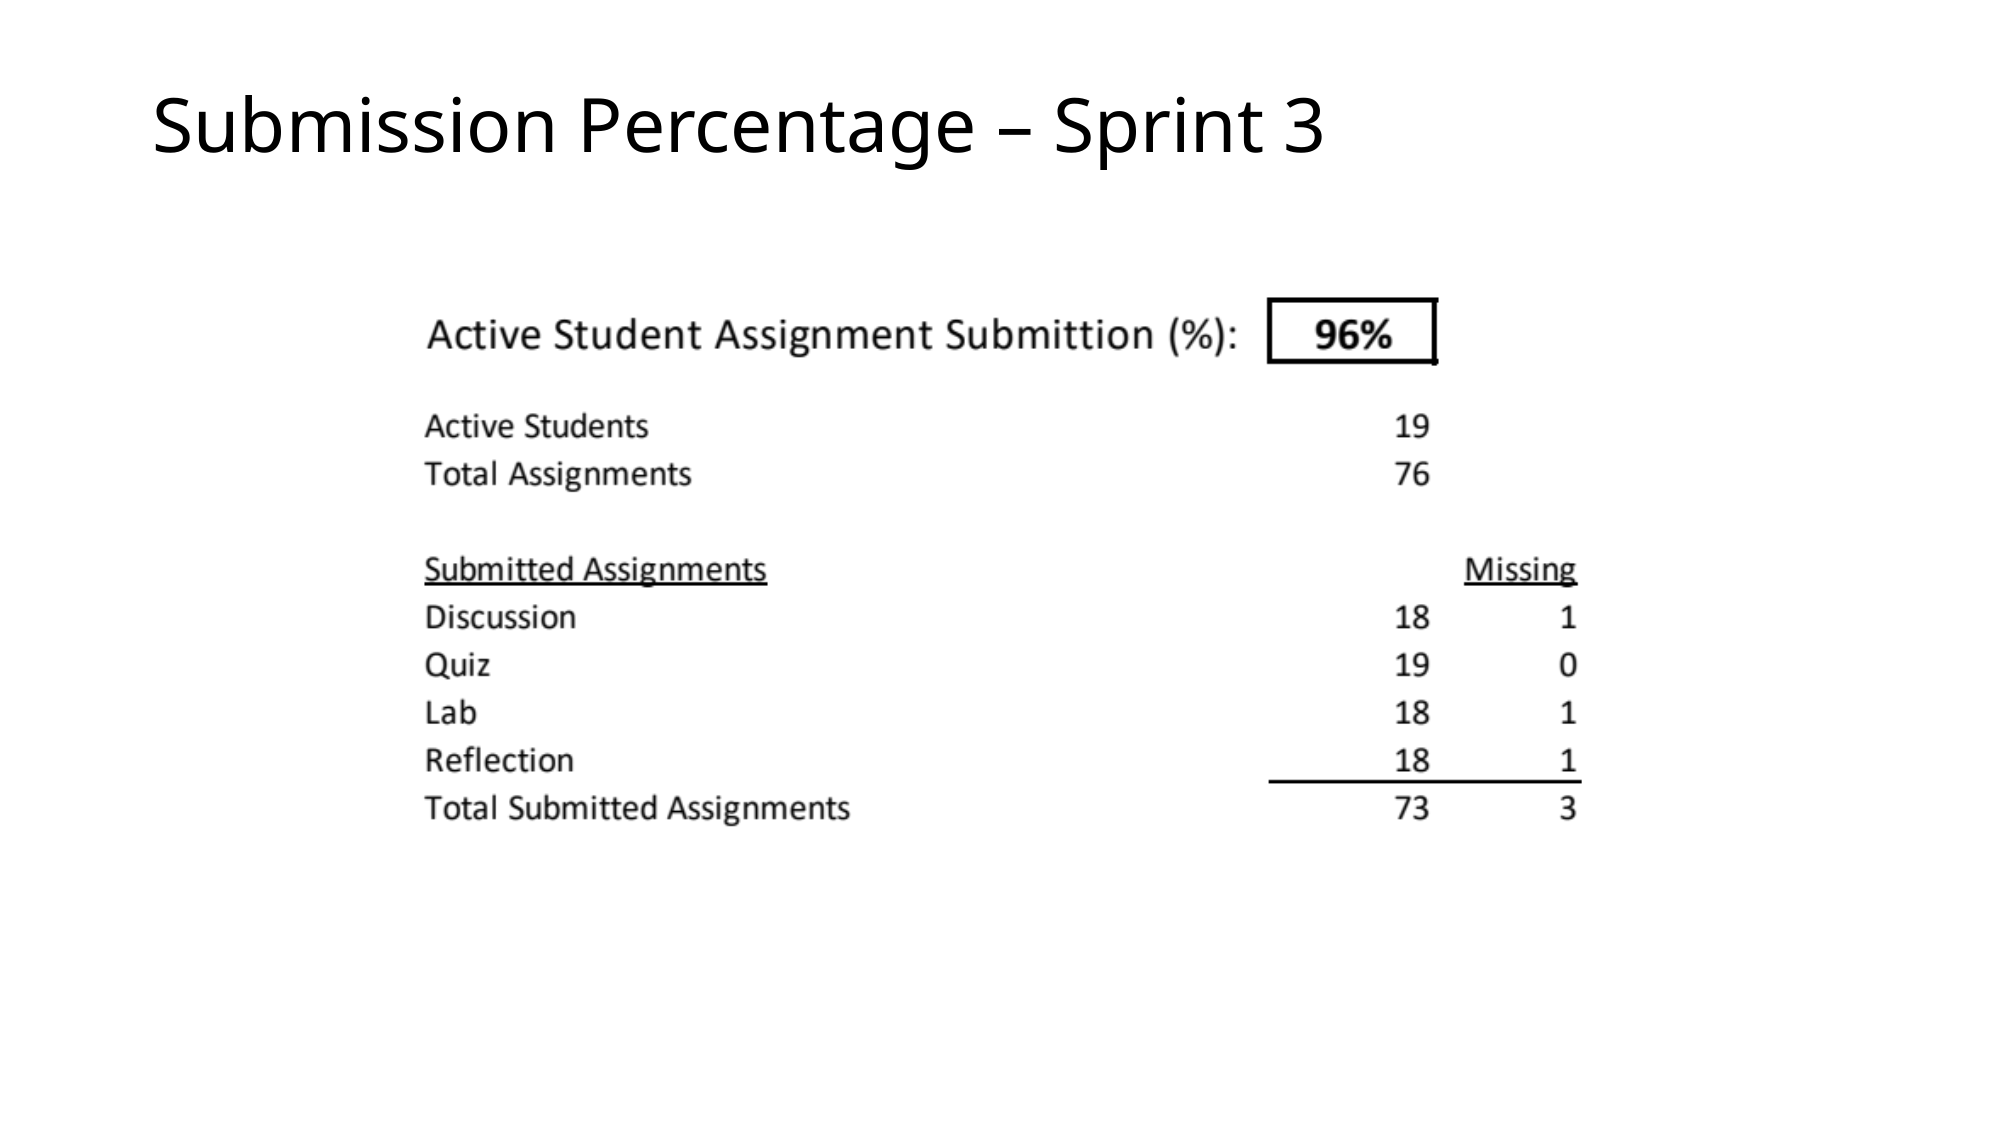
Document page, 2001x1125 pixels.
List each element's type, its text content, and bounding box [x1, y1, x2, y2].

title Submission Percentage – Sprint 3 [137, 59, 1863, 198]
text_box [418, 262, 1582, 911]
